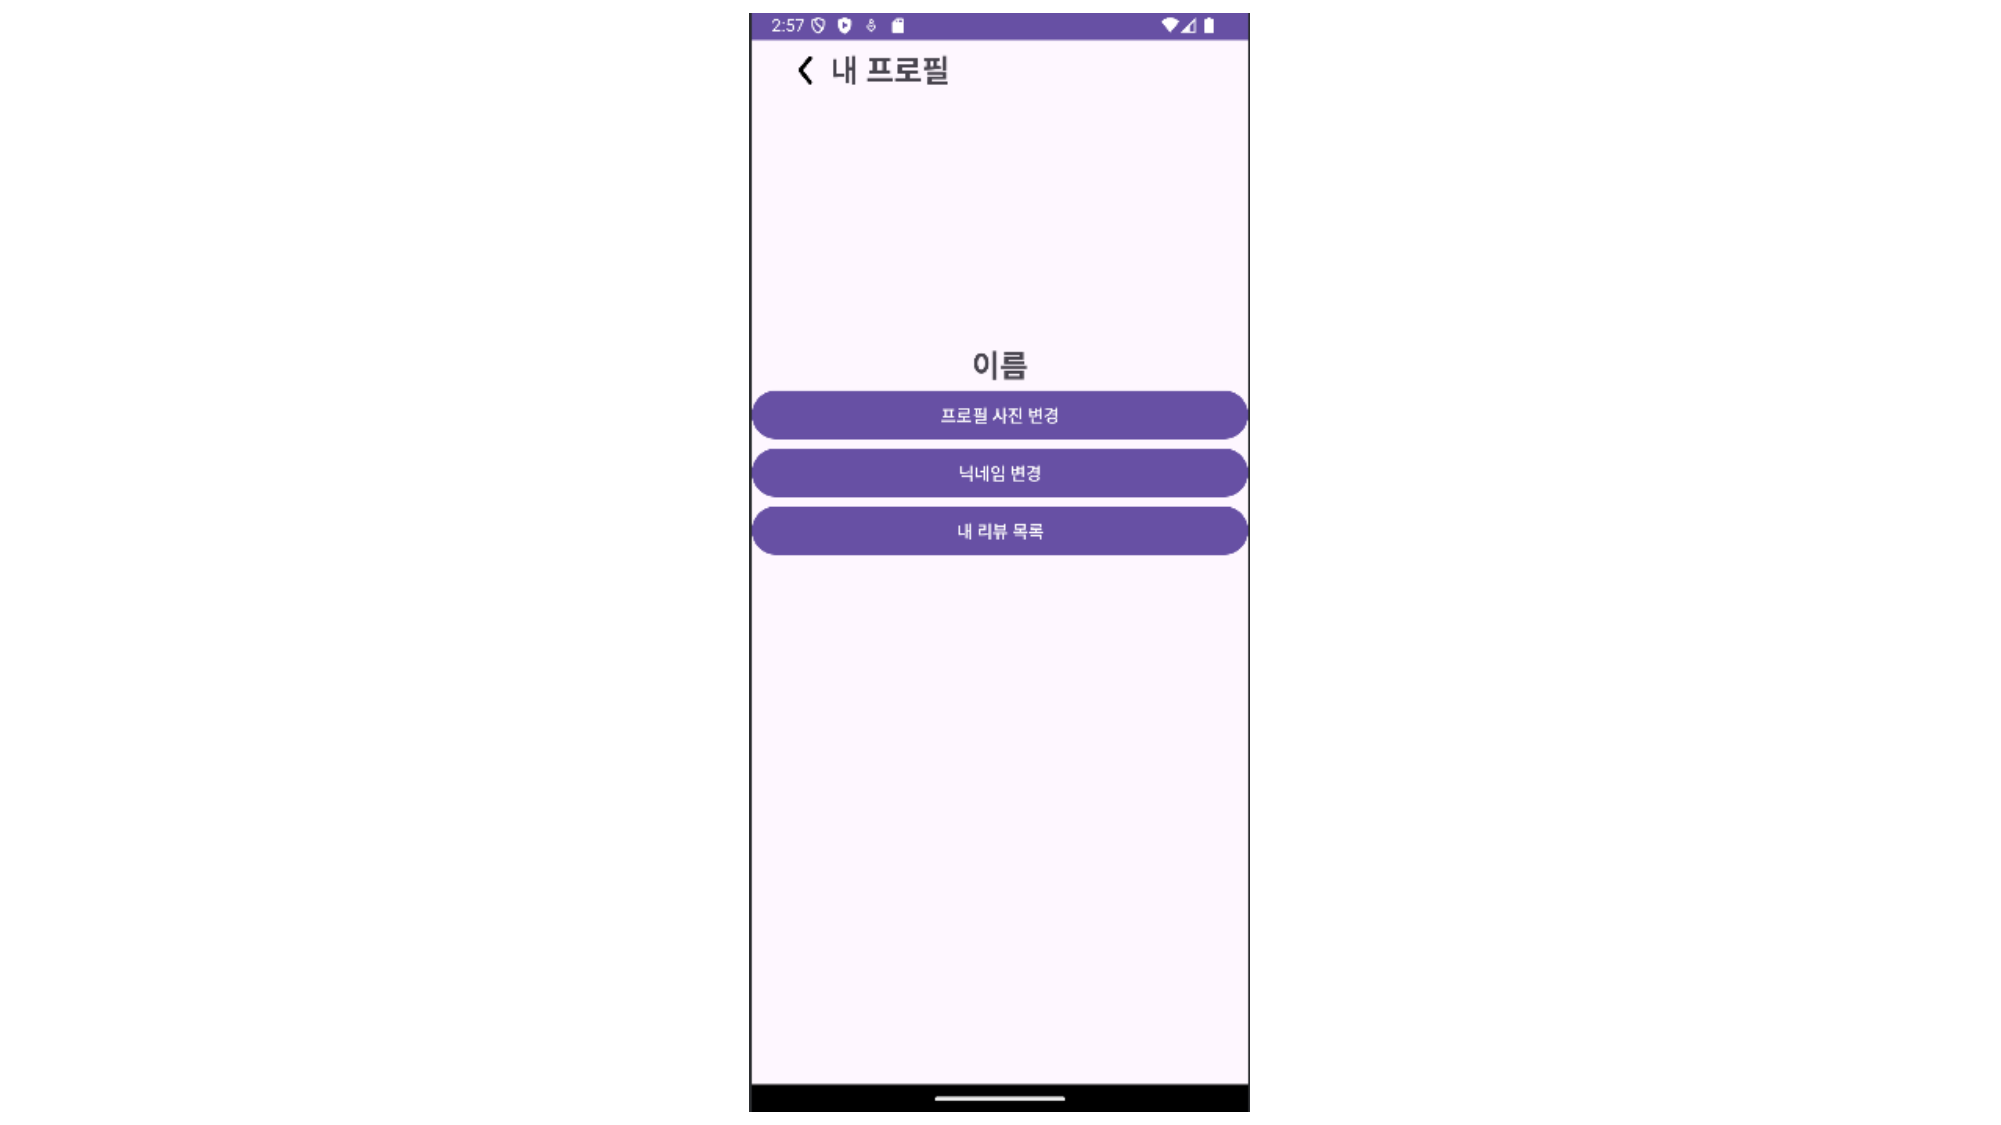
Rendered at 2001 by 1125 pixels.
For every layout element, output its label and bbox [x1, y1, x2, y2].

picture [749, 12, 1251, 1113]
